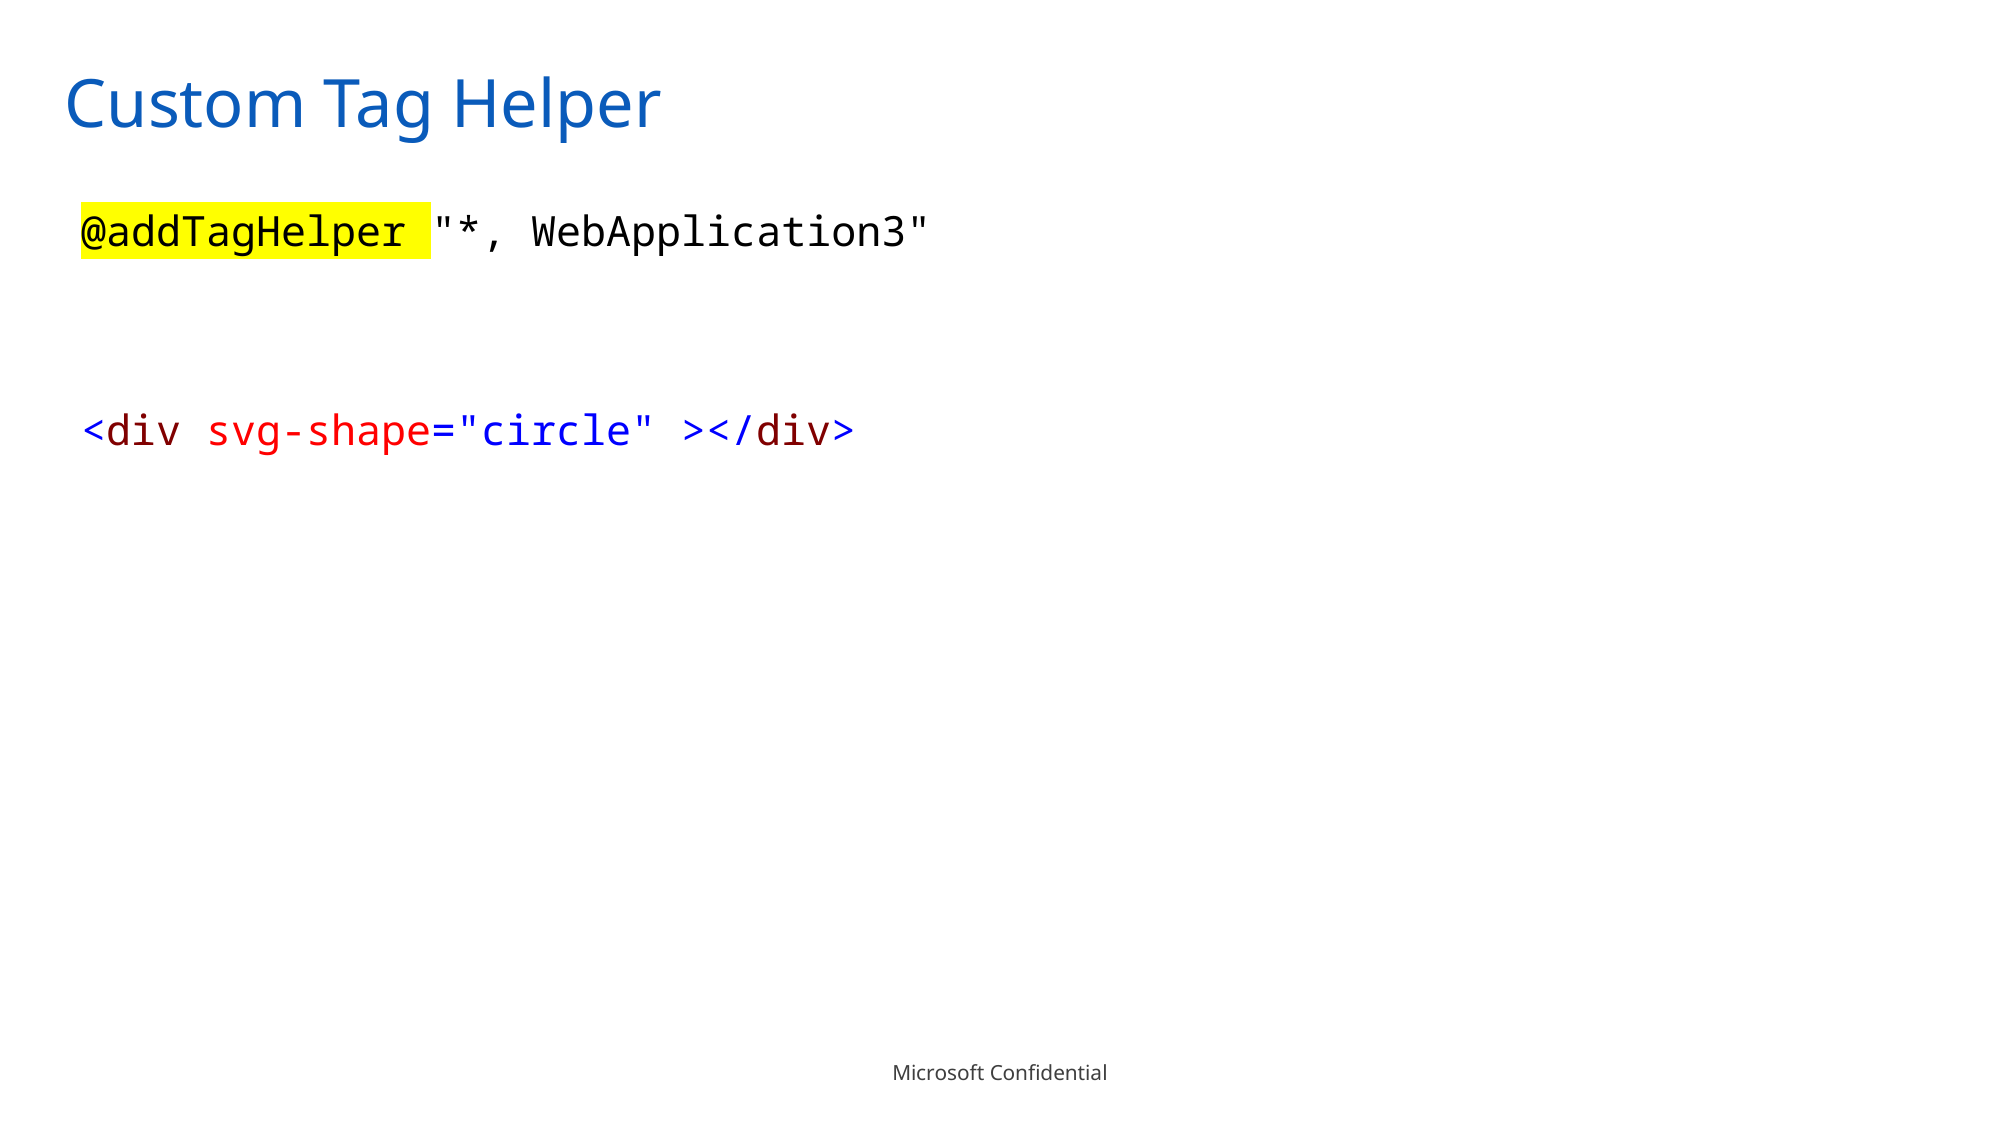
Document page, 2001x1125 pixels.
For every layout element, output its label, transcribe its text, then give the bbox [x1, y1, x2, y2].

title Custom Tag Helper [49, 49, 1899, 162]
list @addTagHelper "*, WebApplication3" <div svg-shape="circle" ></div> [66, 187, 1899, 1001]
